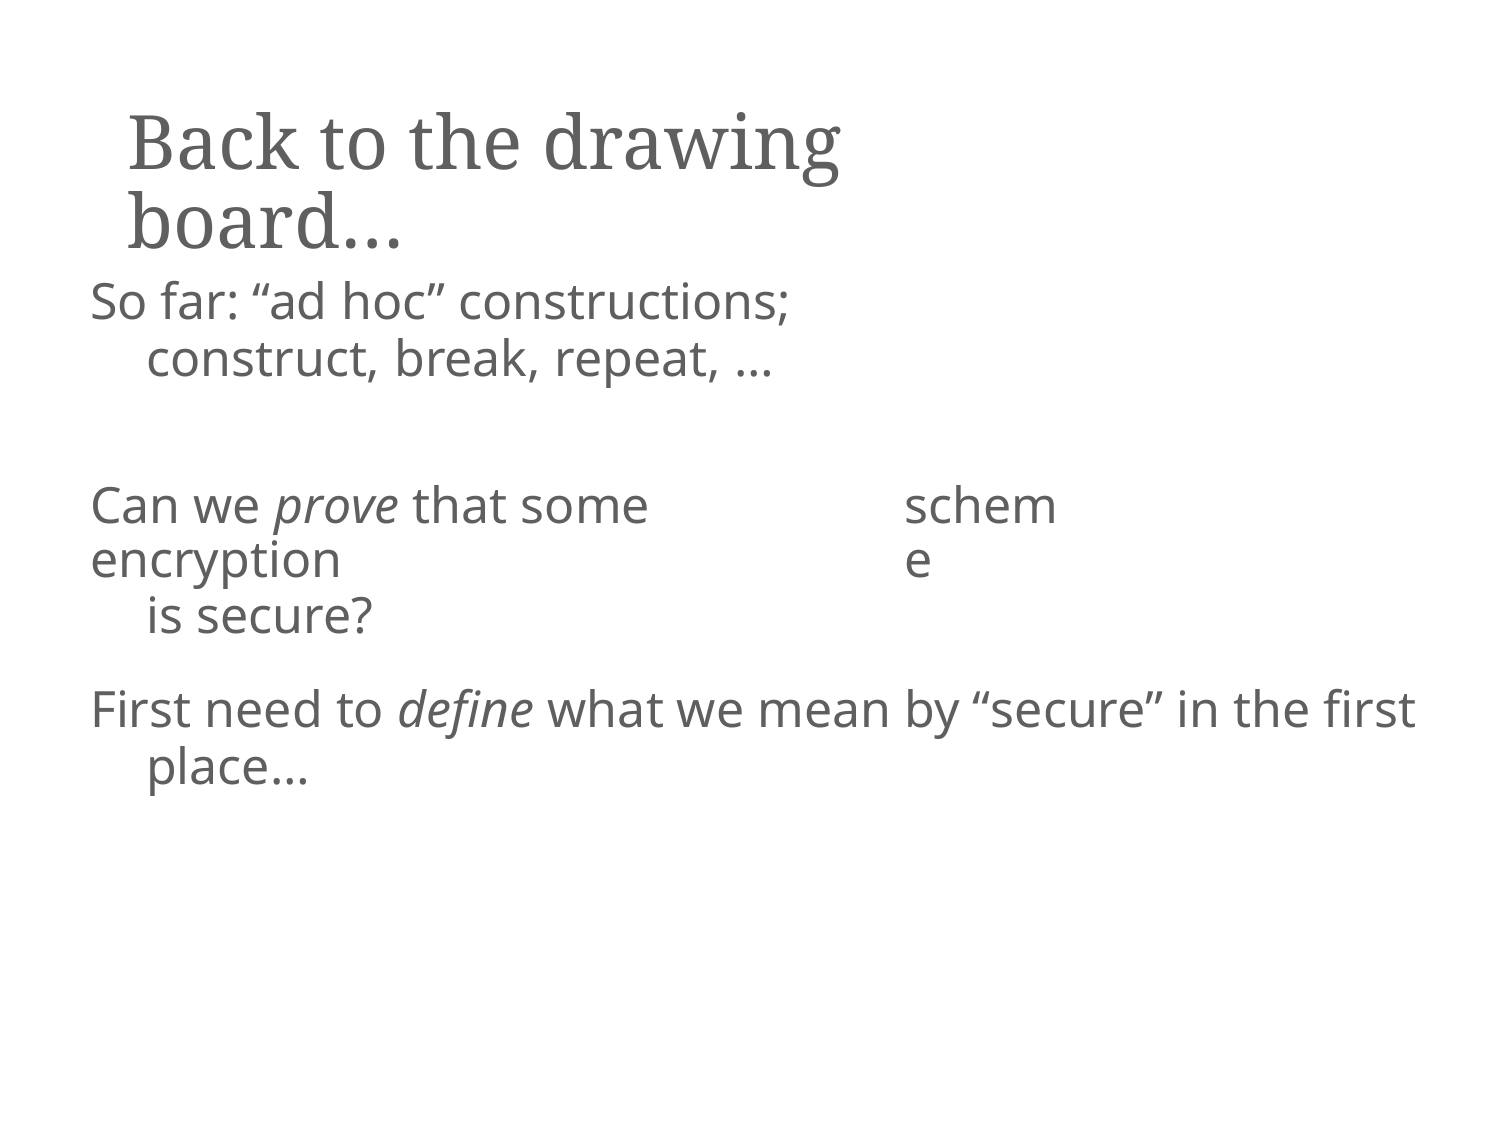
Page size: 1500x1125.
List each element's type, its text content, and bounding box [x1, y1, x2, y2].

text_box Back to the drawing board… [125, 105, 1073, 185]
text_box in the first [1174, 684, 1425, 739]
text_box First need to define what we mean by “secure” place… [87, 684, 1171, 799]
text_box Can we prove that some encryption is secure? [87, 480, 899, 595]
text_box scheme [902, 480, 1083, 535]
text_box So far: “ad hoc” constructions; construct, break, repeat, … [87, 275, 797, 391]
